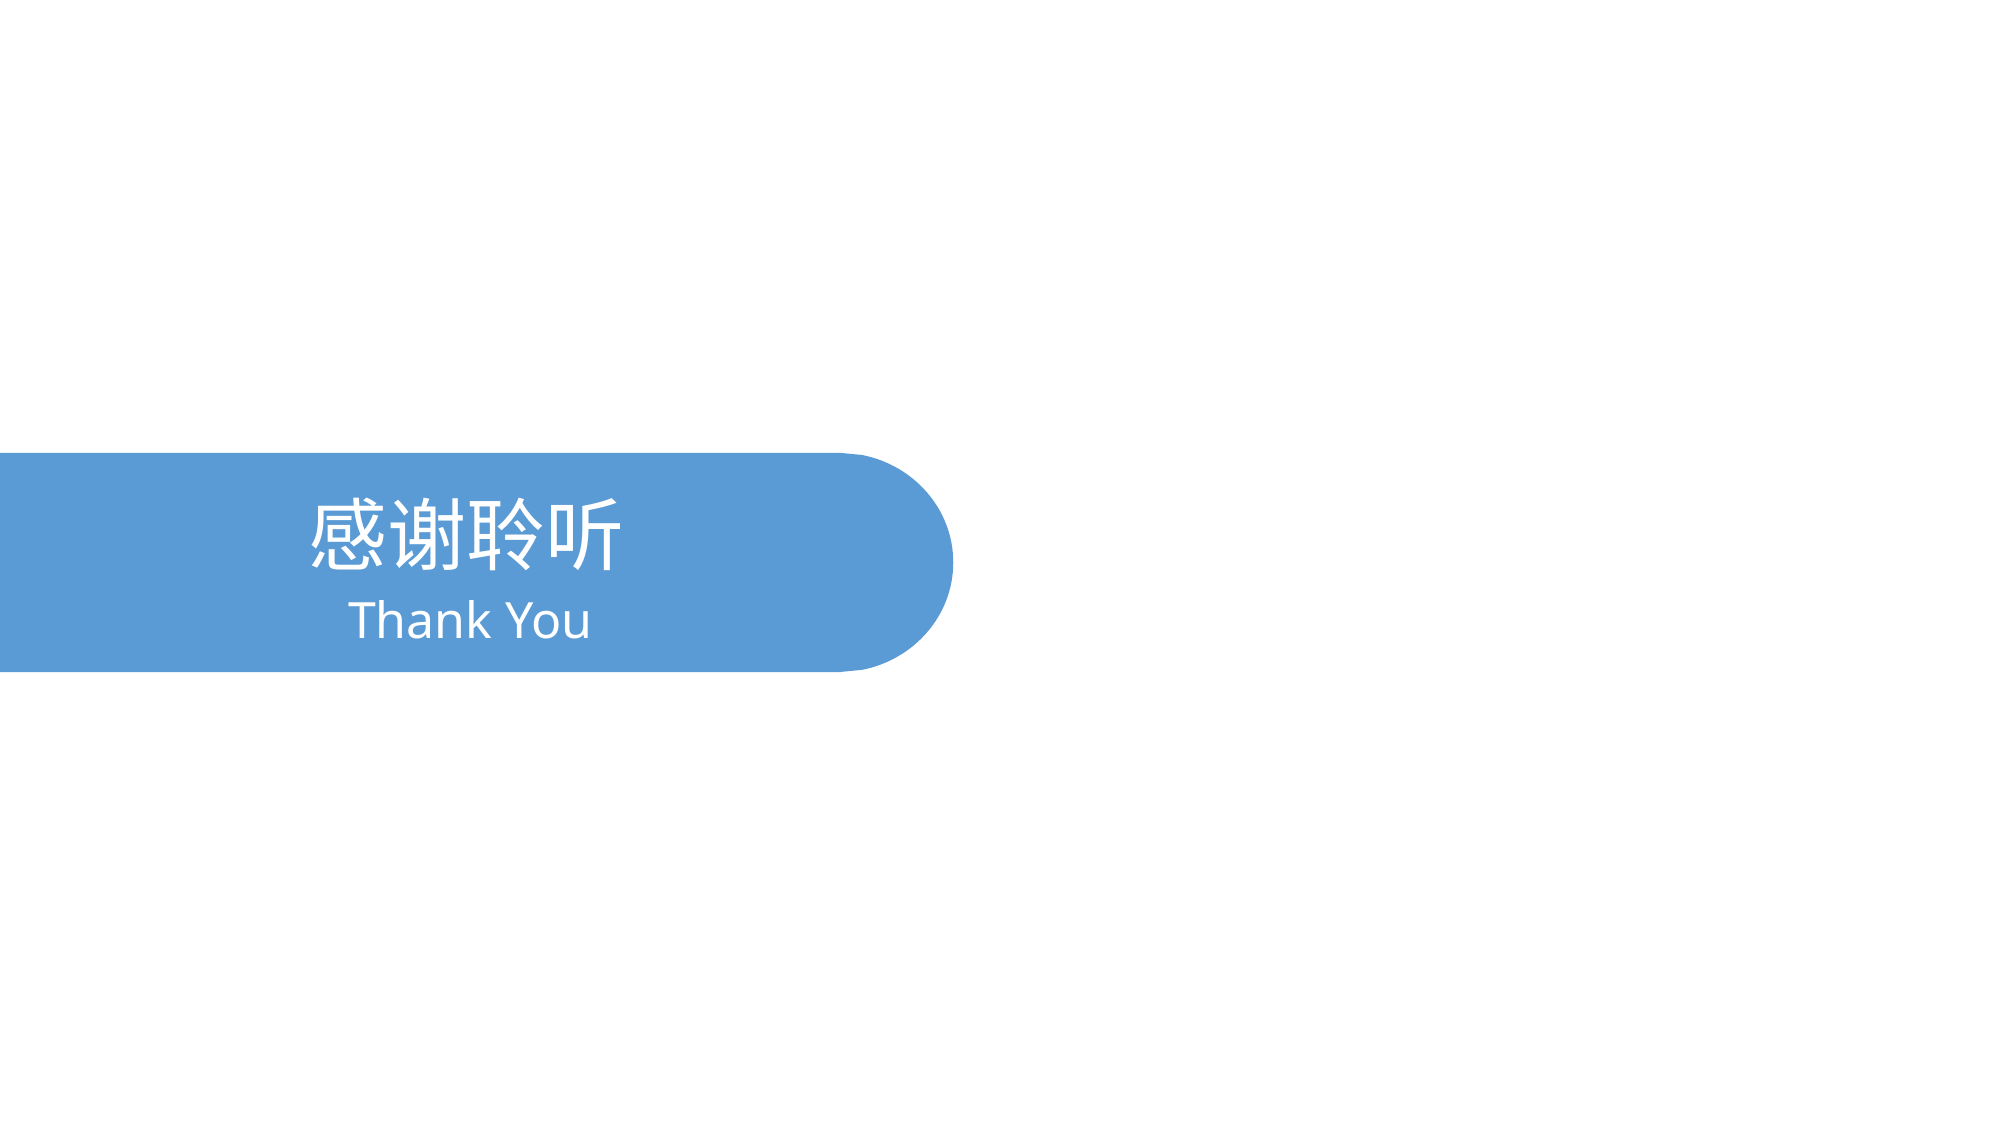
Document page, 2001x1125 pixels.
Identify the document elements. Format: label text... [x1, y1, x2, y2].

text_box Thank You [139, 595, 802, 650]
text_box [0, 451, 955, 674]
text_box 感谢聆听 [135, 496, 799, 583]
